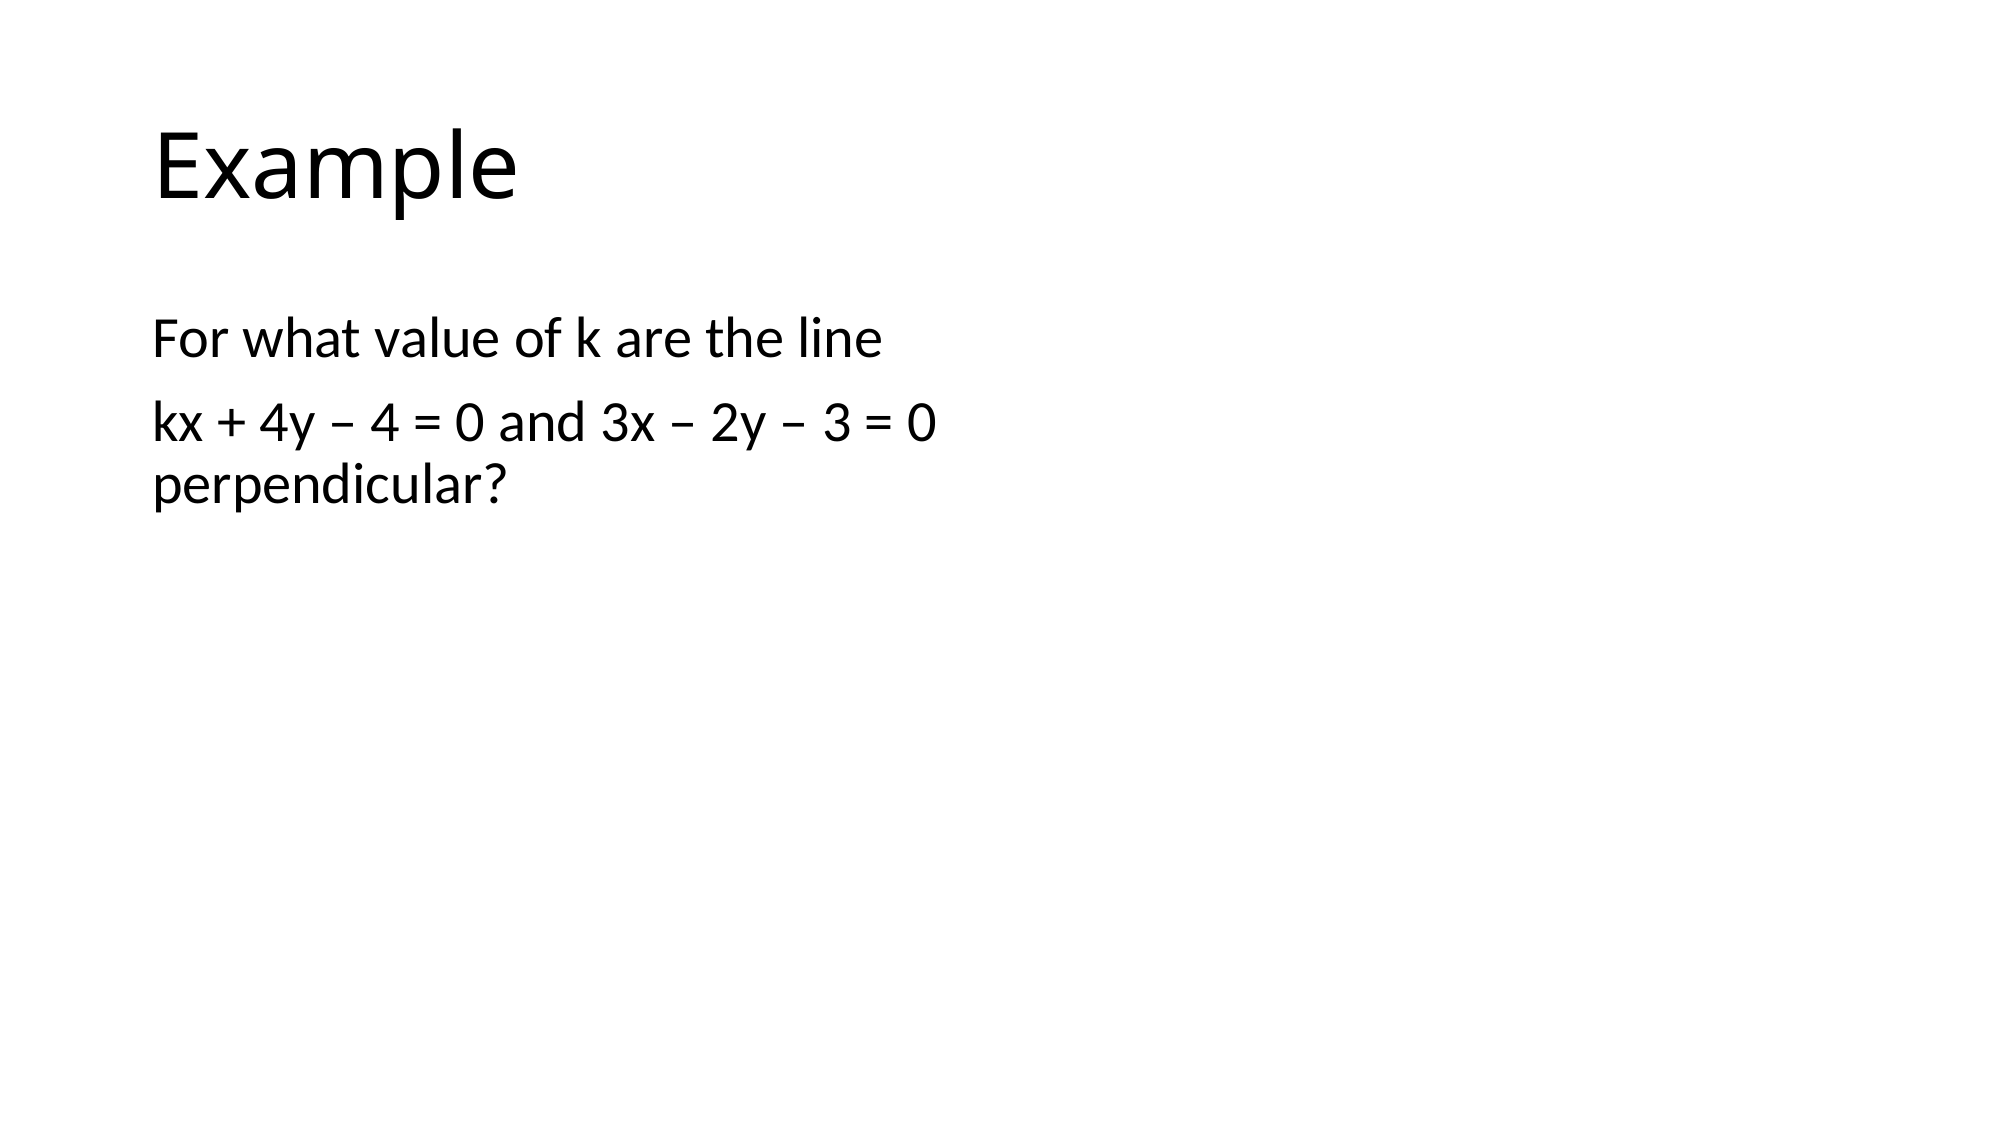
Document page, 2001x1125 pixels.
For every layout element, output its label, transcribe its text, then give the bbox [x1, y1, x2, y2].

title Example [137, 59, 1863, 278]
list For what value of k are the line kx + 4y – 4 = 0 and 3x – 2y – 3 = 0 perpendicular? [137, 299, 988, 1014]
